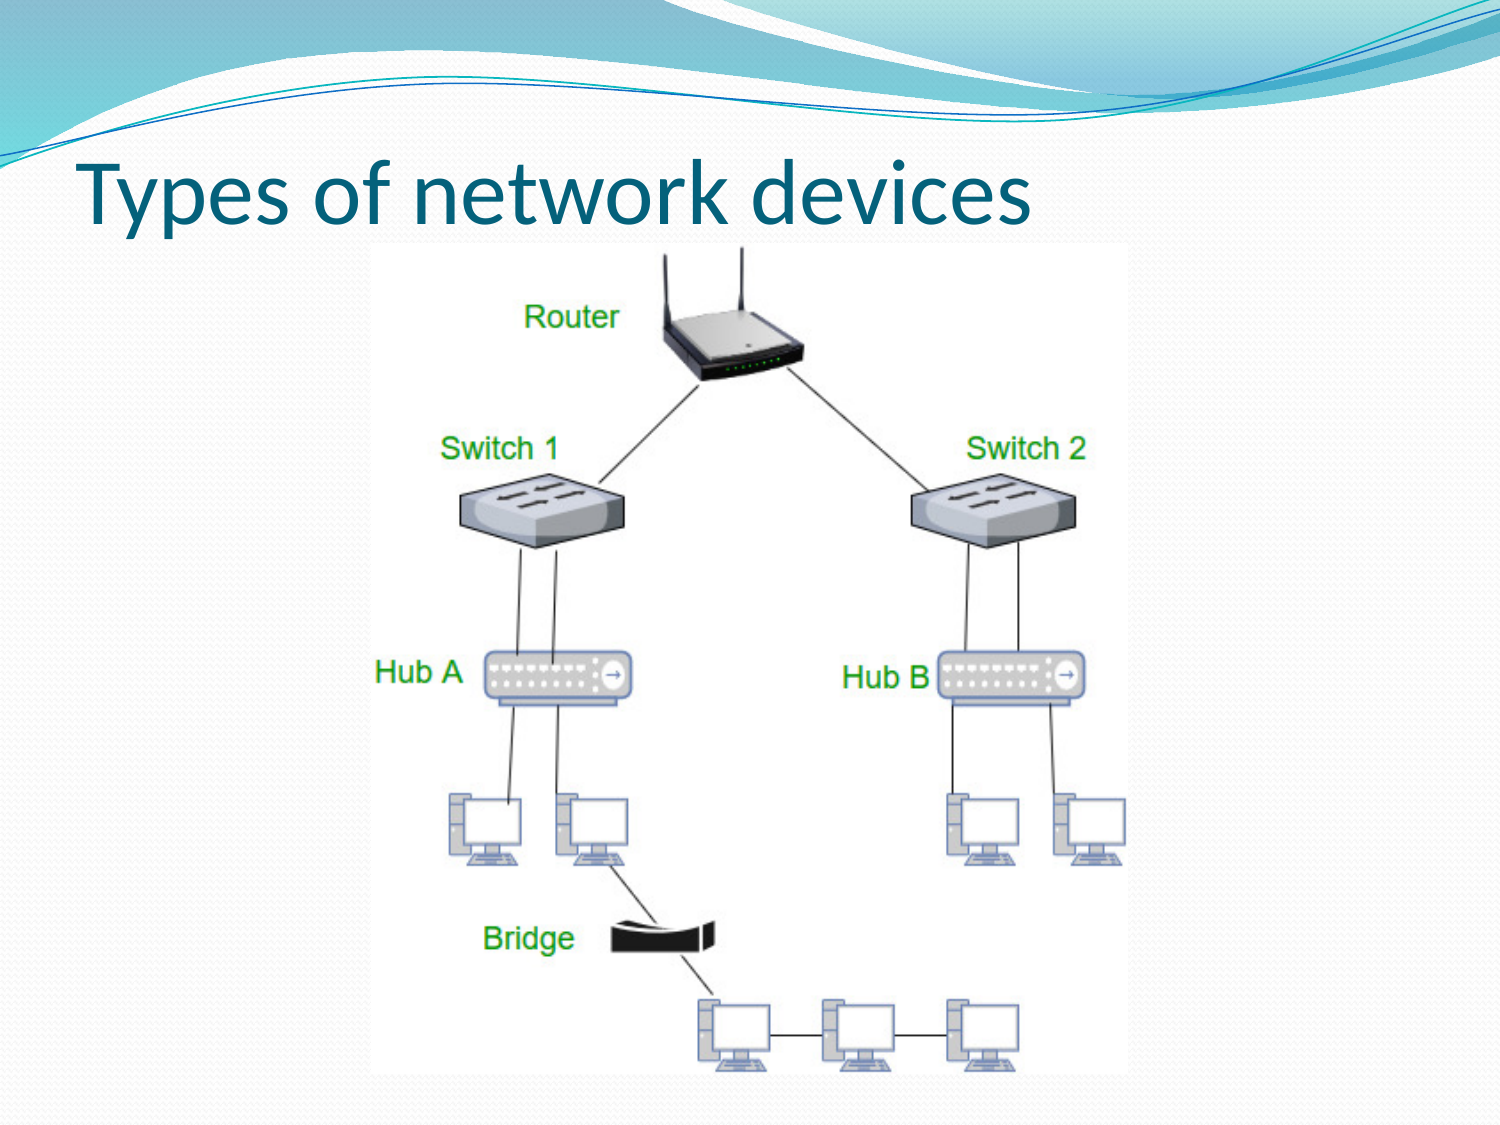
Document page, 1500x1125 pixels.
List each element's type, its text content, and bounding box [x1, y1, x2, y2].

picture [371, 242, 1129, 1074]
title Types of network devices [75, 115, 1425, 244]
